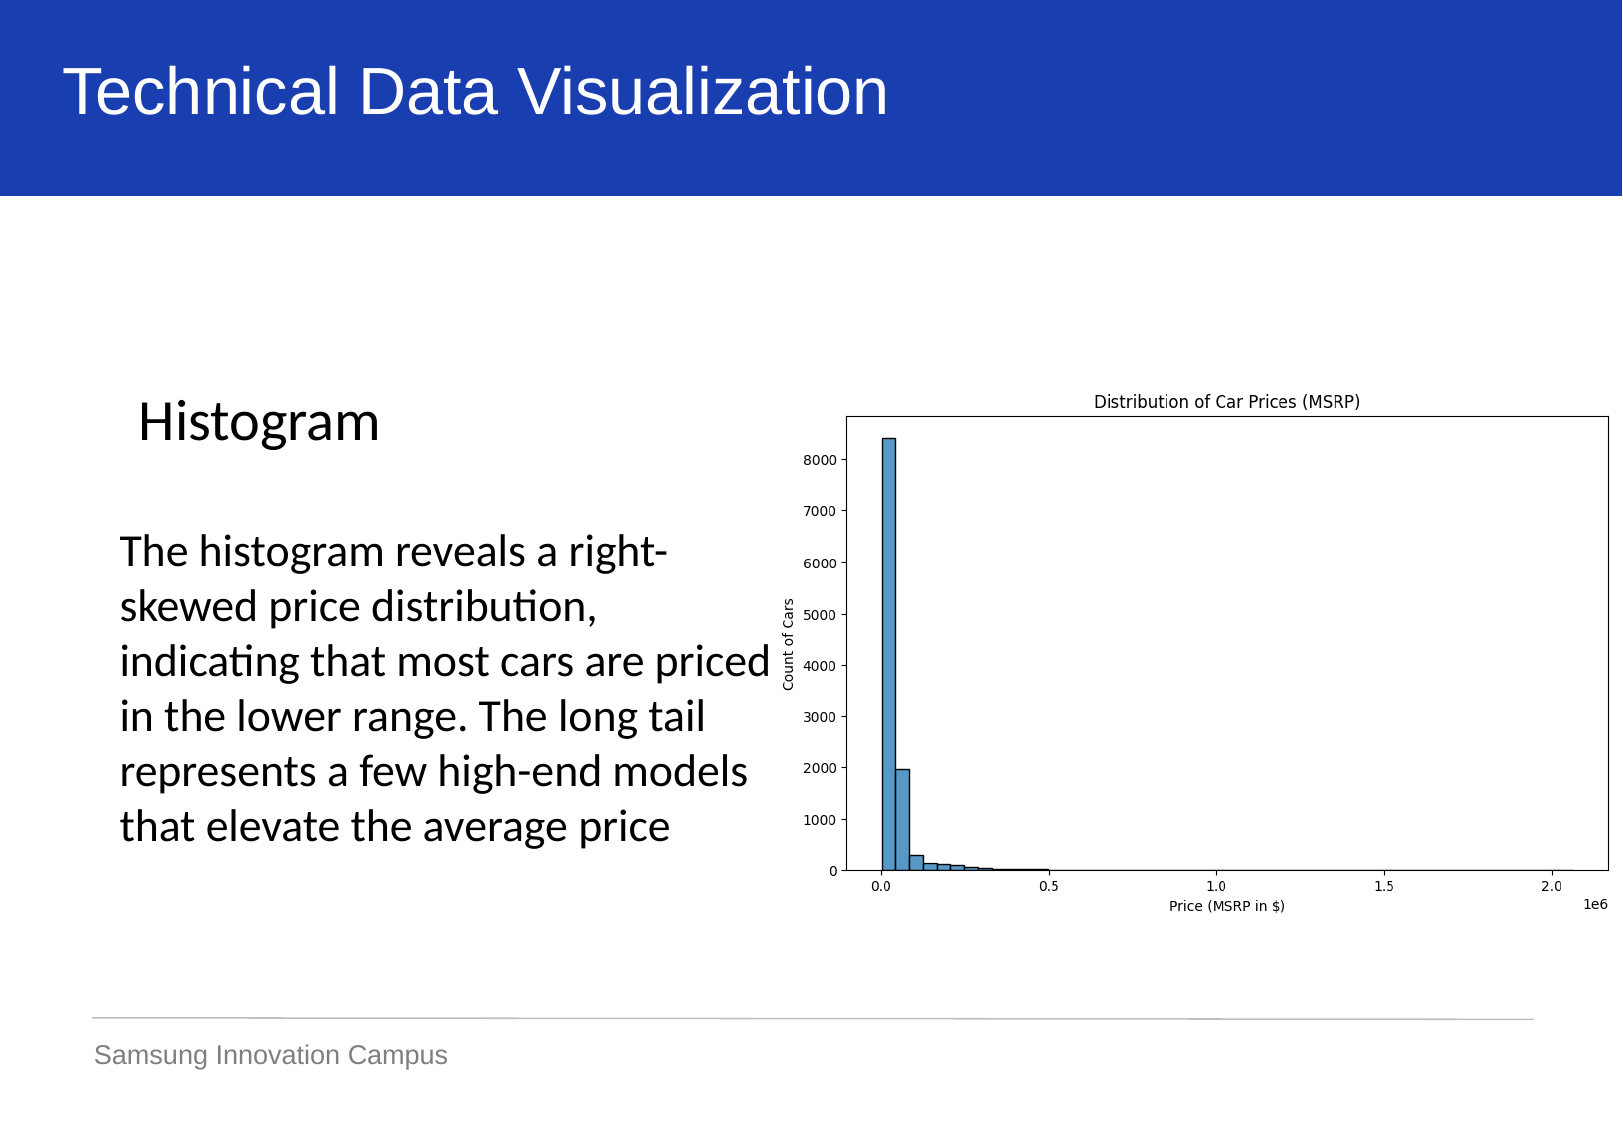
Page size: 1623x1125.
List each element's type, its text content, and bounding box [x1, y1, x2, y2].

text_box Samsung Innovation Campus [93, 1037, 568, 1071]
text_box Histogram [123, 375, 487, 460]
picture [773, 384, 1617, 922]
text_box The histogram reveals a right-skewed price distribution, indicating that most cars are priced in the lower range. The long tail represents a few high-end models that elevate the average price [104, 403, 768, 913]
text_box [0, 0, 1623, 197]
